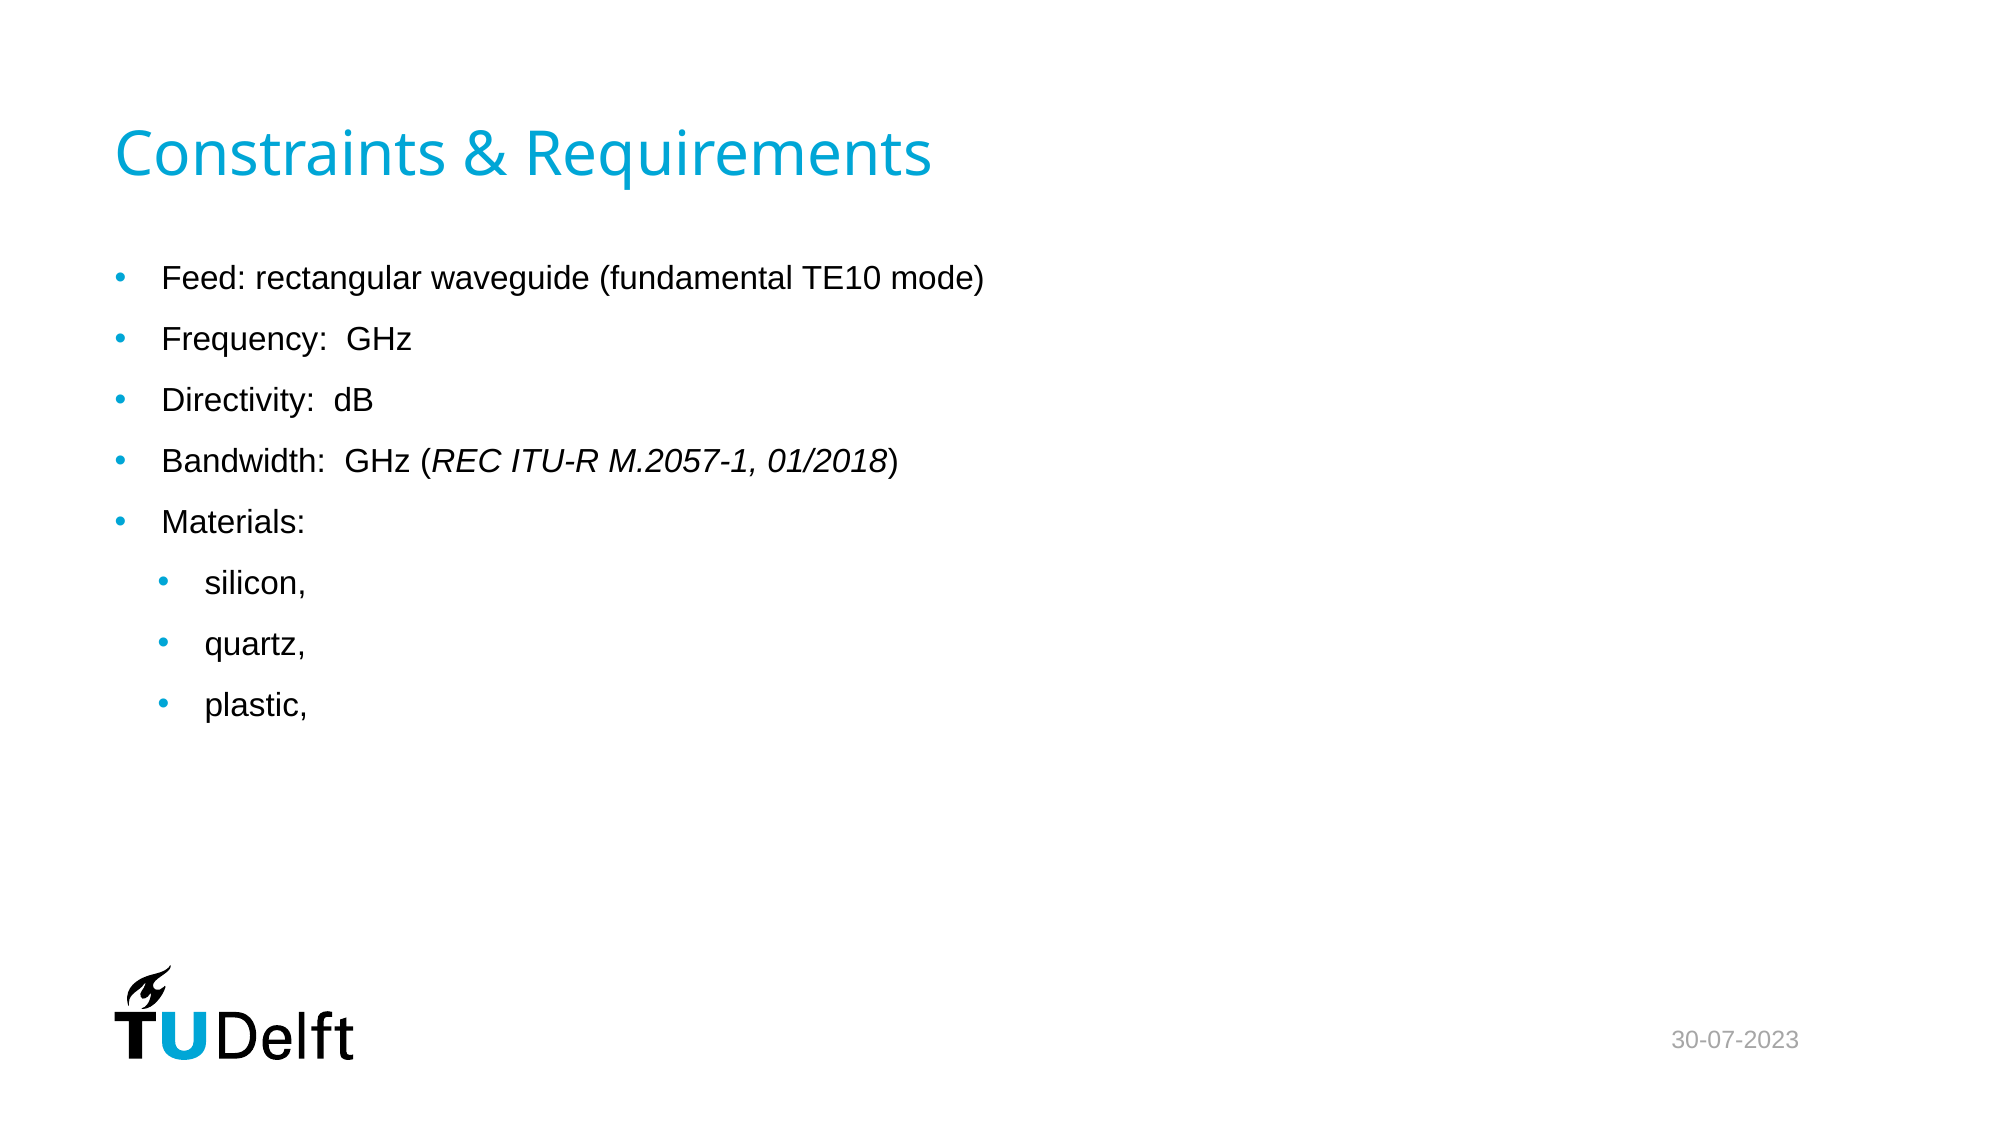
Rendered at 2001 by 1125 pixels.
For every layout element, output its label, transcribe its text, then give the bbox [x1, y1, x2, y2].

title Constraints & Requirements [114, 121, 1883, 203]
text_box 30-07-2023 [1605, 1023, 1800, 1054]
